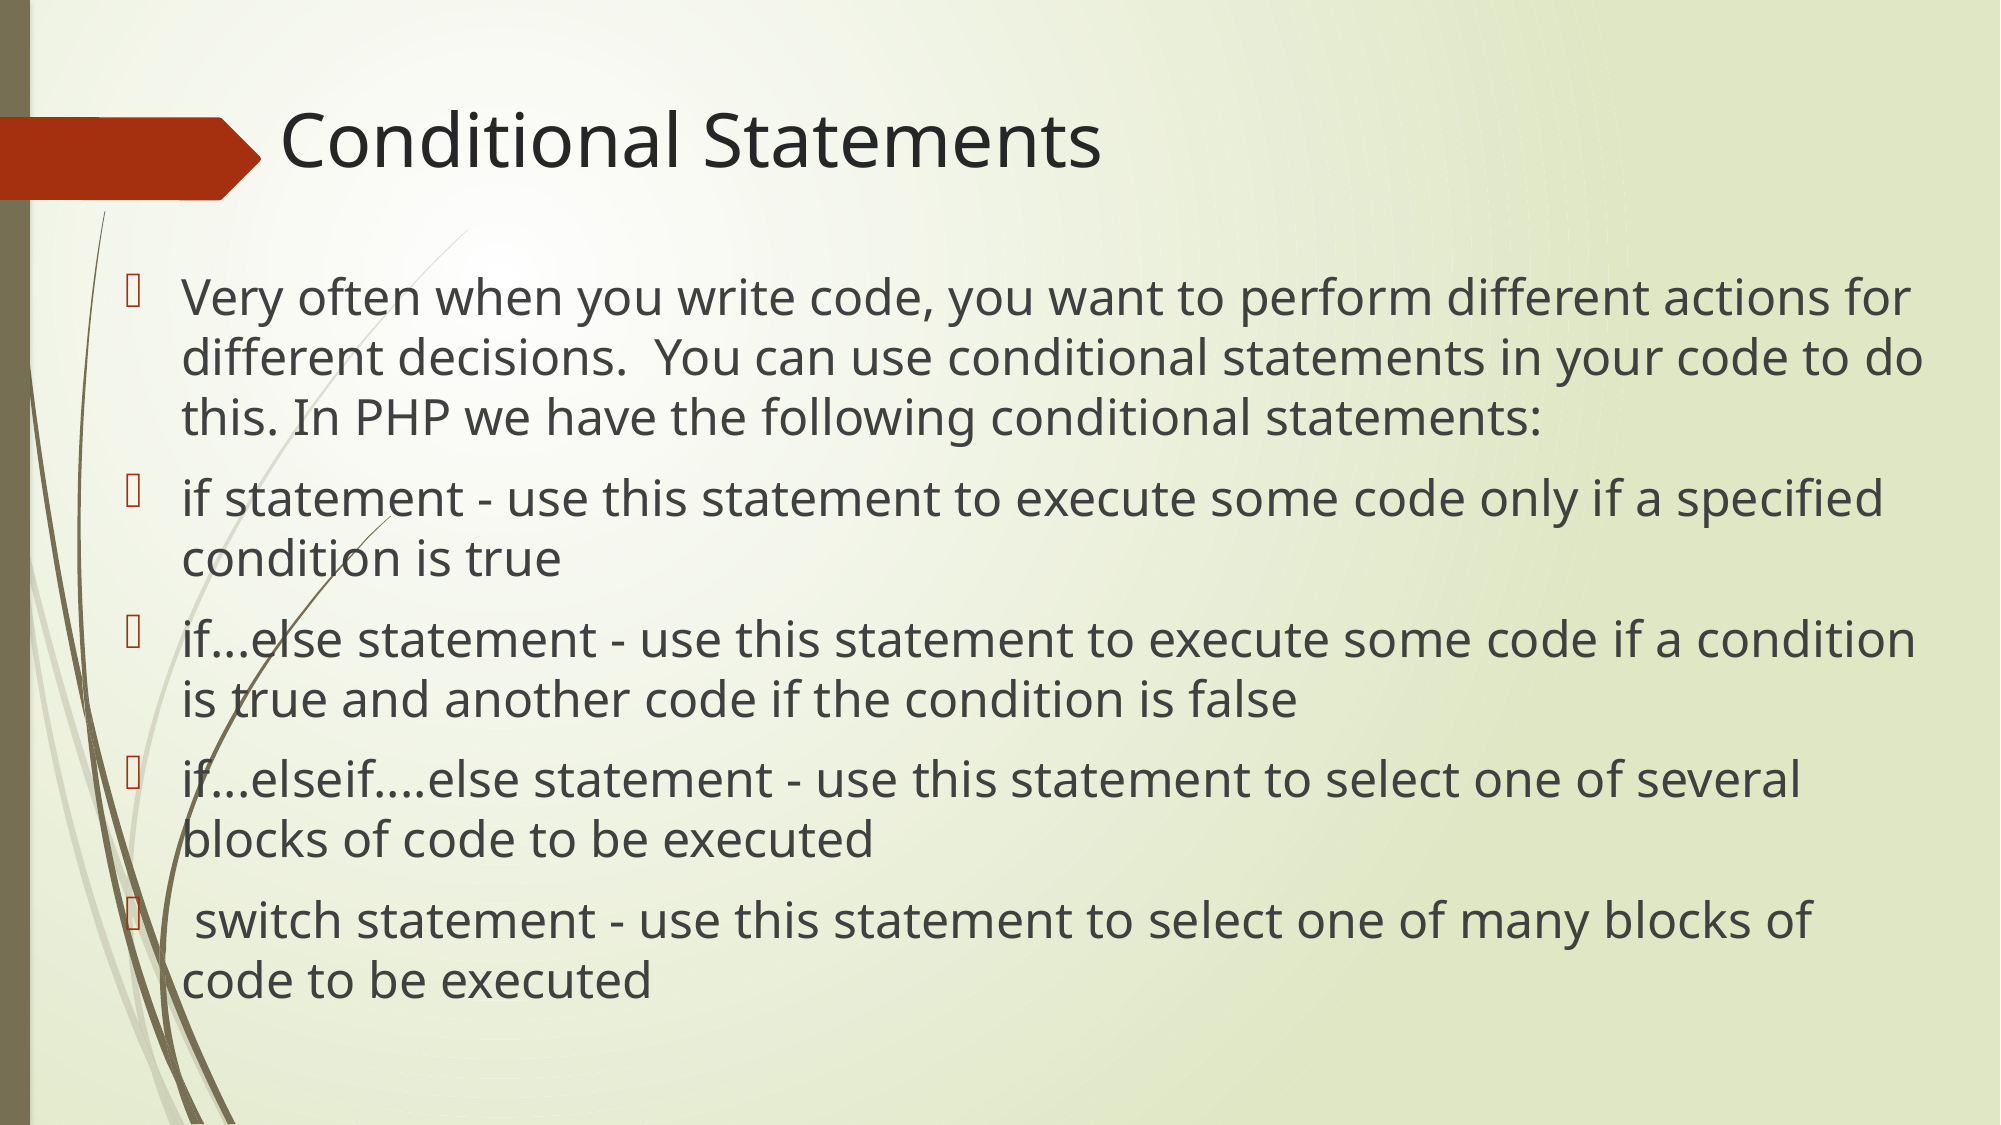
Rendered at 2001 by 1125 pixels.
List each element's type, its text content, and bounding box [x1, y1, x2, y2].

list Very often when you write code, you want to perform different actions for different decisions. You can use conditional statements in your code to do this. In PHP we have the following conditional statements: if statement - use this statement to execute some code only if a specified condition is true if...else statement - use this statement to execute some code if a condition is true and another code if the condition is false if...elseif....else statement - use this statement to select one of several blocks of code to be executed switch statement - use this statement to select one of many blocks of code to be executed [109, 257, 1946, 1097]
title Conditional Statements [264, 84, 1888, 231]
